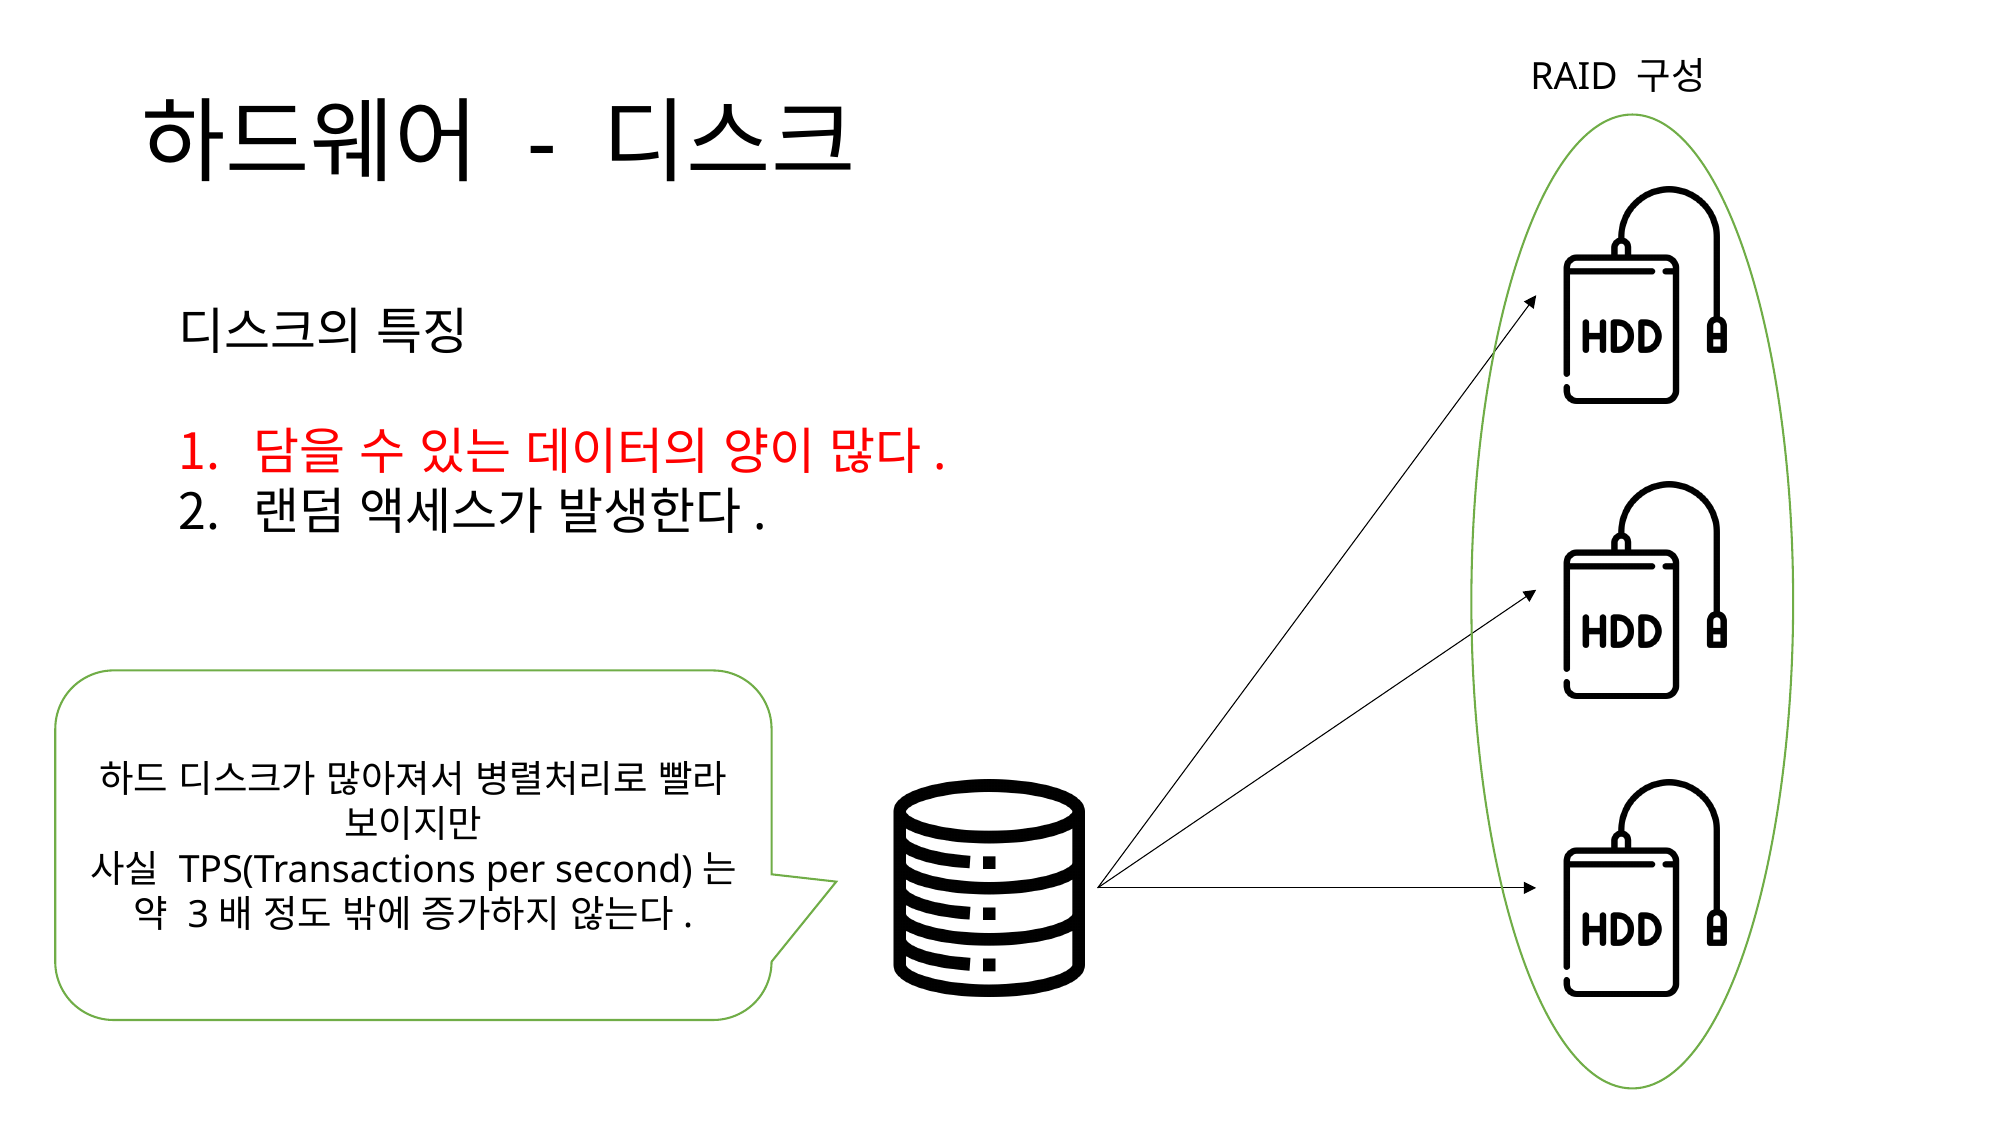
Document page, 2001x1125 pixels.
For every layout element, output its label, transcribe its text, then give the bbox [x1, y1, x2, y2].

text_box [1537, 997, 1728, 1090]
title 하드웨어 - 디스크 [126, 36, 1852, 254]
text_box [1097, 589, 1537, 887]
text_box [1506, 208, 1536, 295]
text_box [1097, 295, 1537, 589]
text_box 하드 디스크가 많아져서 병렬처리로 빨라 보이지만 사실 TPS(Transactions per second)는 약 3배 정도 밖에 증가하지 않는다. [54, 669, 839, 1022]
picture [1536, 779, 1754, 997]
text_box [1501, 888, 1536, 995]
picture [1537, 481, 1754, 699]
picture [880, 779, 1098, 997]
text_box RAID 구성 [1515, 45, 1749, 105]
text_box [1547, 113, 1718, 186]
text_box [1537, 279, 1795, 924]
text_box 디스크의 특징 담을 수 있는 데이터의 양이 많다. 랜덤 액세스가 발생한다. [163, 291, 1506, 667]
picture [1536, 186, 1754, 404]
